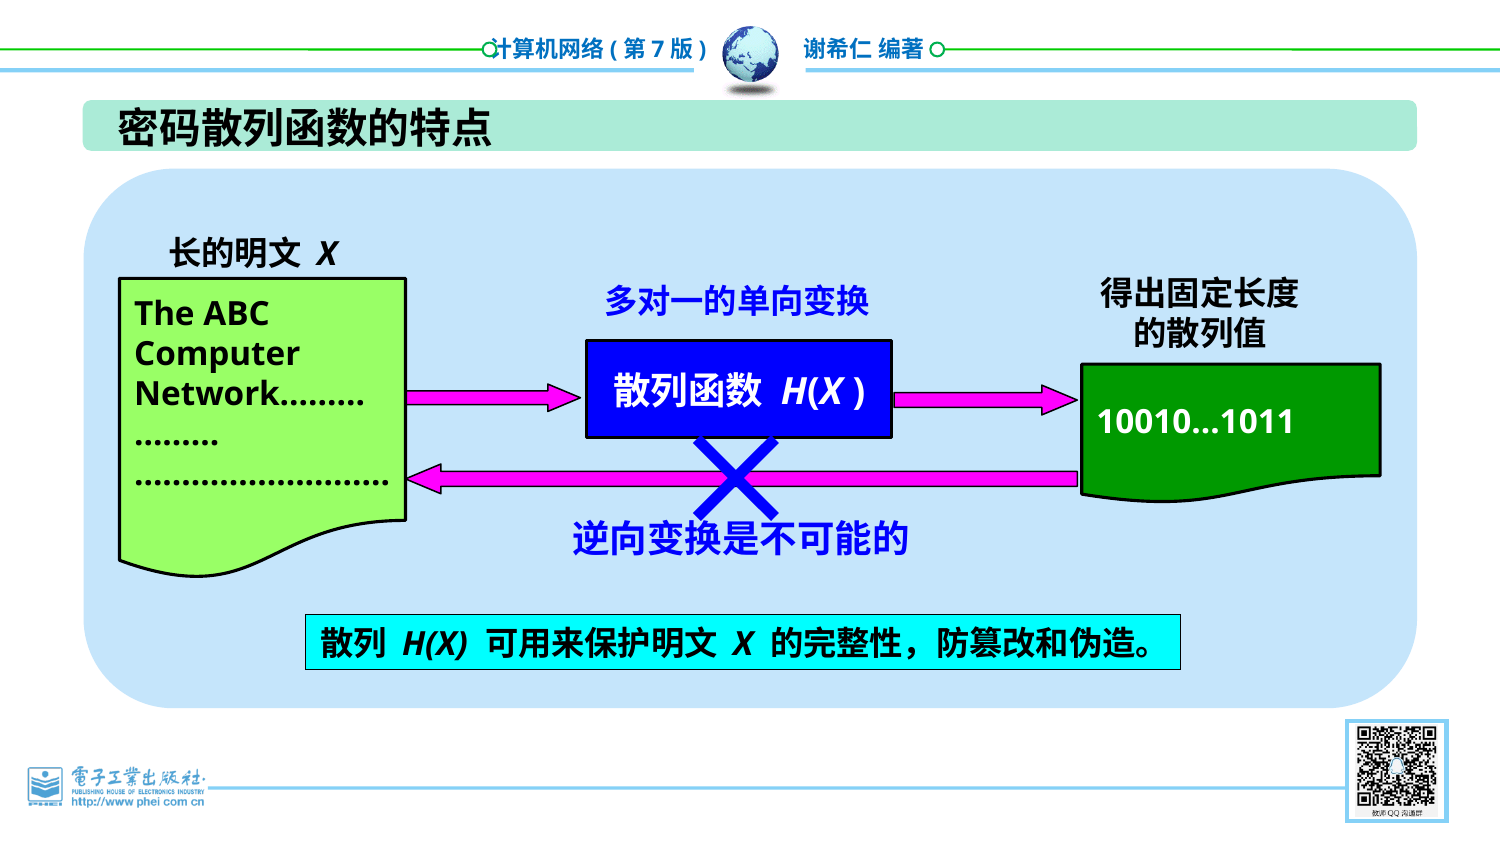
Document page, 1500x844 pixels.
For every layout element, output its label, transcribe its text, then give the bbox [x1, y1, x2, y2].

picture [1355, 724, 1438, 817]
text_box [81, 166, 1420, 711]
picture [720, 24, 780, 100]
text_box [82, 100, 102, 151]
text_box 散列 H(X) 可用来保护明文 X 的完整性，防篡改和伪造。 [305, 614, 1181, 670]
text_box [119, 225, 1381, 581]
text_box [509, 100, 1418, 151]
text_box 密码散列函数的特点 [102, 94, 509, 159]
picture [23, 764, 208, 809]
